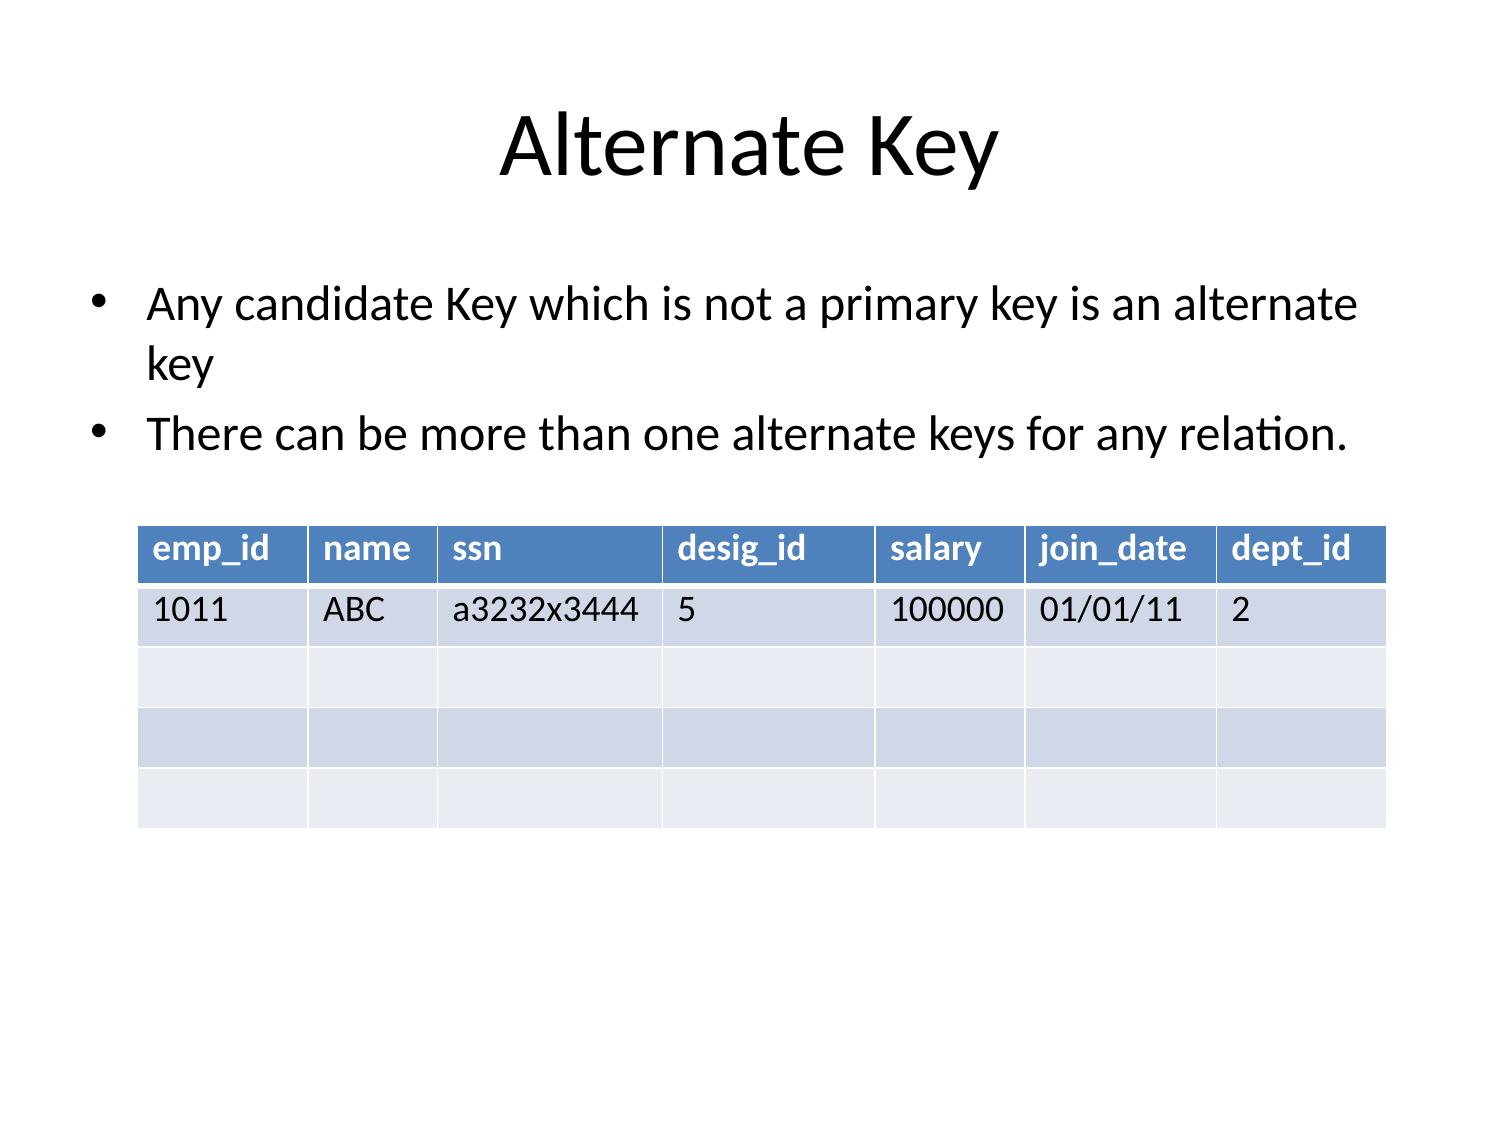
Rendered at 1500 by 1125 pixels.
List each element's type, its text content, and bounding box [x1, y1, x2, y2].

table_cell [663, 708, 874, 767]
title Alternate Key [75, 45, 1425, 233]
table_cell [1217, 648, 1386, 707]
table_cell [138, 769, 307, 828]
list Any candidate Key which is not a primary key is an alternate key There can be more than one alternate keys for any relation. [75, 262, 1425, 1005]
table_cell ABC [309, 589, 437, 646]
table_header salary [876, 526, 1024, 583]
table_cell [438, 769, 662, 828]
table_header name [309, 526, 437, 583]
table_cell [309, 769, 437, 828]
table_cell 1011 [138, 589, 307, 646]
table_header emp_id [138, 526, 307, 583]
table_cell [876, 769, 1024, 828]
table_cell [438, 708, 662, 767]
table_cell 2 [1217, 589, 1386, 646]
table_cell [1026, 769, 1216, 828]
table_cell [876, 708, 1024, 767]
table_header join_date [1026, 526, 1216, 583]
table_cell [876, 648, 1024, 707]
table_cell [309, 648, 437, 707]
table_header dept_id [1217, 526, 1386, 583]
table_cell [138, 648, 307, 707]
table_header desig_id [663, 526, 874, 583]
table_cell [1026, 648, 1216, 707]
table_cell [663, 648, 874, 707]
table_cell [1217, 769, 1386, 828]
table_cell 5 [663, 589, 874, 646]
table_cell [138, 708, 307, 767]
table_cell a3232x3444 [438, 589, 662, 646]
table_cell [1026, 708, 1216, 767]
table_cell [438, 648, 662, 707]
table_header ssn [438, 526, 662, 583]
table_cell [663, 769, 874, 828]
table_cell [309, 708, 437, 767]
table_cell 01/01/11 [1026, 589, 1216, 646]
table_cell 100000 [876, 589, 1024, 646]
table_cell [1217, 708, 1386, 767]
